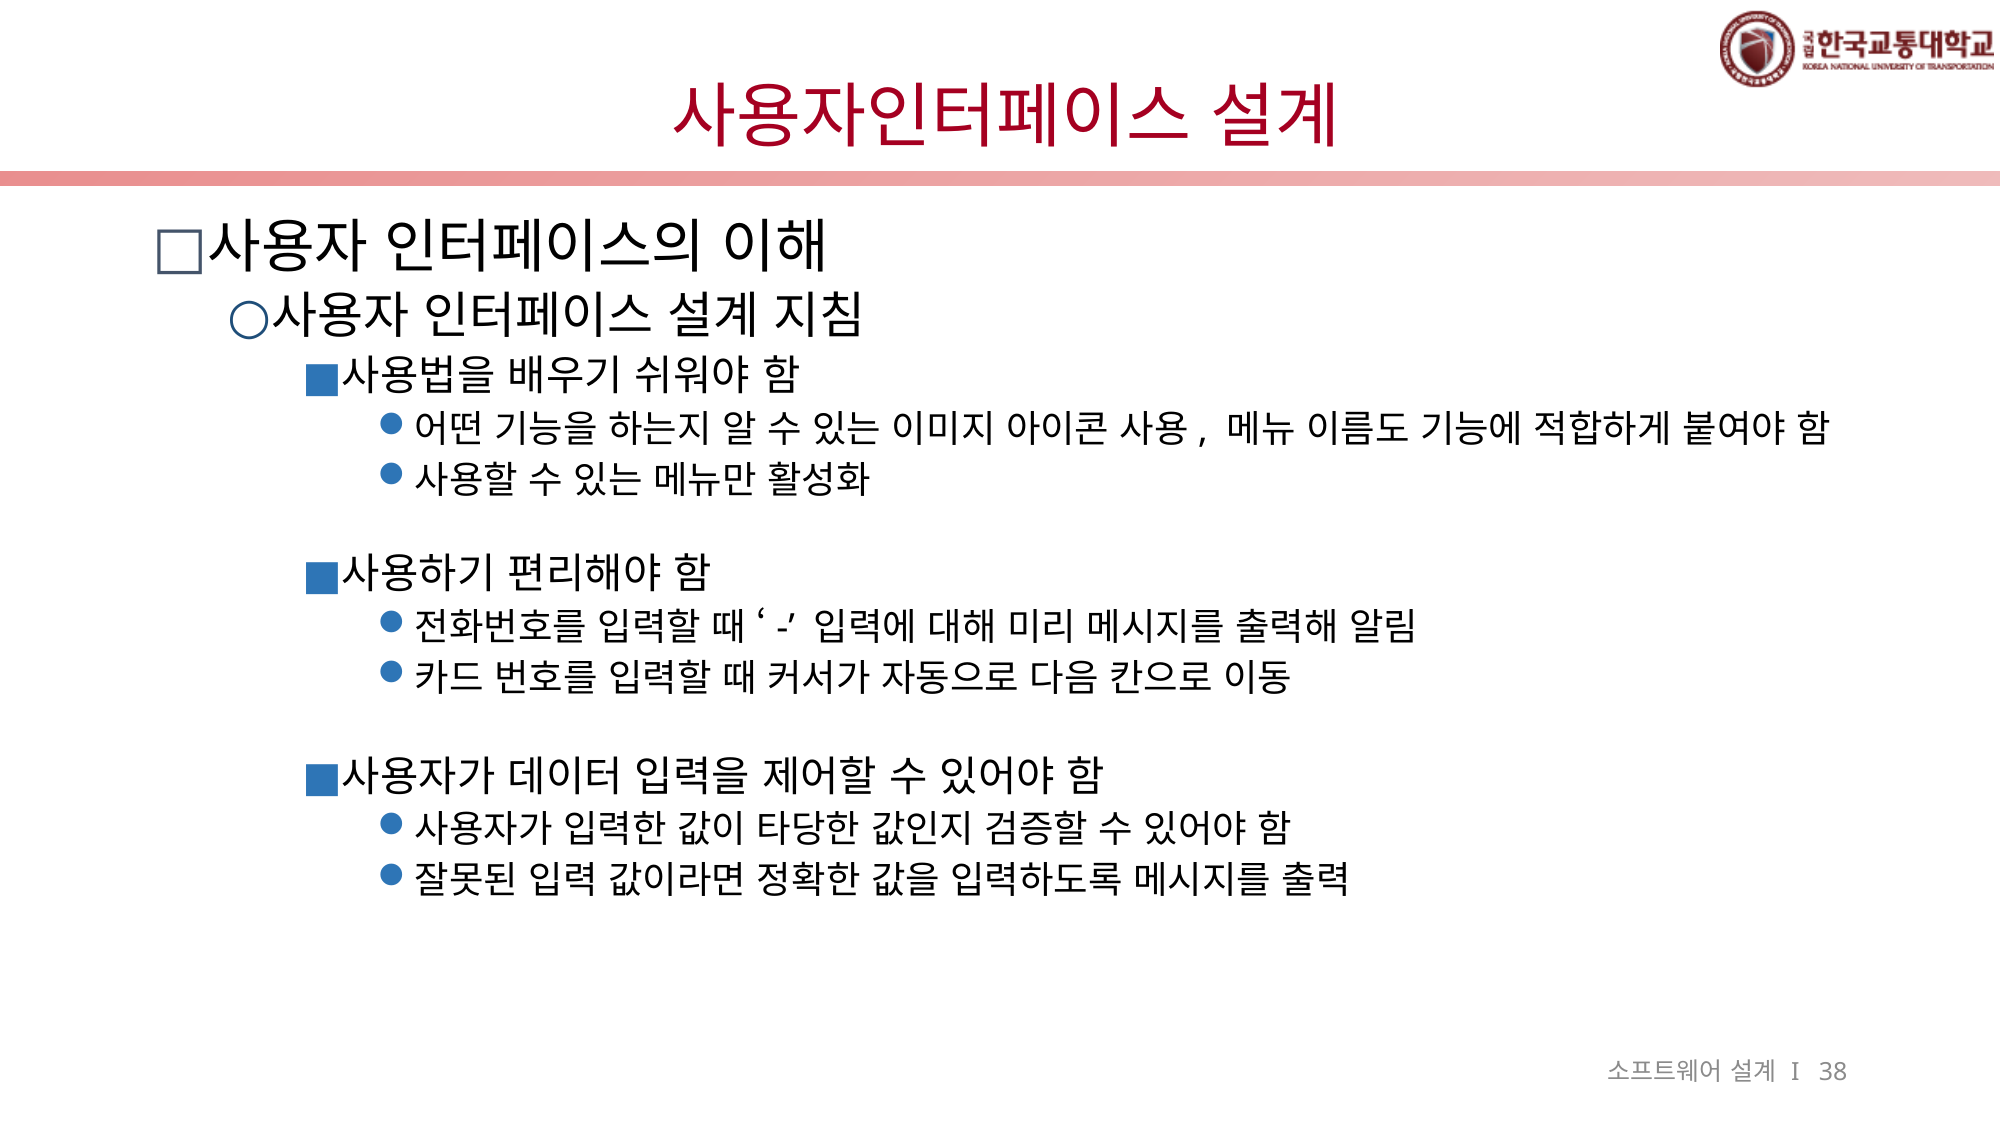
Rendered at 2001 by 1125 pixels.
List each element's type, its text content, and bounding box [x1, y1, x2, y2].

slide_number 소프트웨어 설계 I 38 [1412, 1042, 1863, 1103]
picture [1720, 5, 1994, 92]
list 사용자 인터페이스의 이해 사용자 인터페이스 설계 지침 사용법을 배우기 쉬워야 함 어떤 기능을 하는지 알 수 있는 이미지 아이콘 사용, 메뉴 이름도 기능에 적합하게 붙여야 함 사용할 수 있는 메뉴만 활성화 사용하기 편리해야 함 전화번호를 입력할 때 ‘-’ 입력에 대해 미리 메시지를 출력해 알림 카드 번호를 입력할 때 커서가 자동으로 다음 칸으로 이동 사용자가 데이터 입력을 제어할 수 있어야 함 사용자가 입력한 값이 타당한 값인지 검증할 수 있어야 함 잘못된 입력 값이라면 정확한 값을 입력하도록 메시지를 출력 [137, 209, 1863, 1014]
title 사용자인터페이스 설계 [89, 72, 1924, 165]
